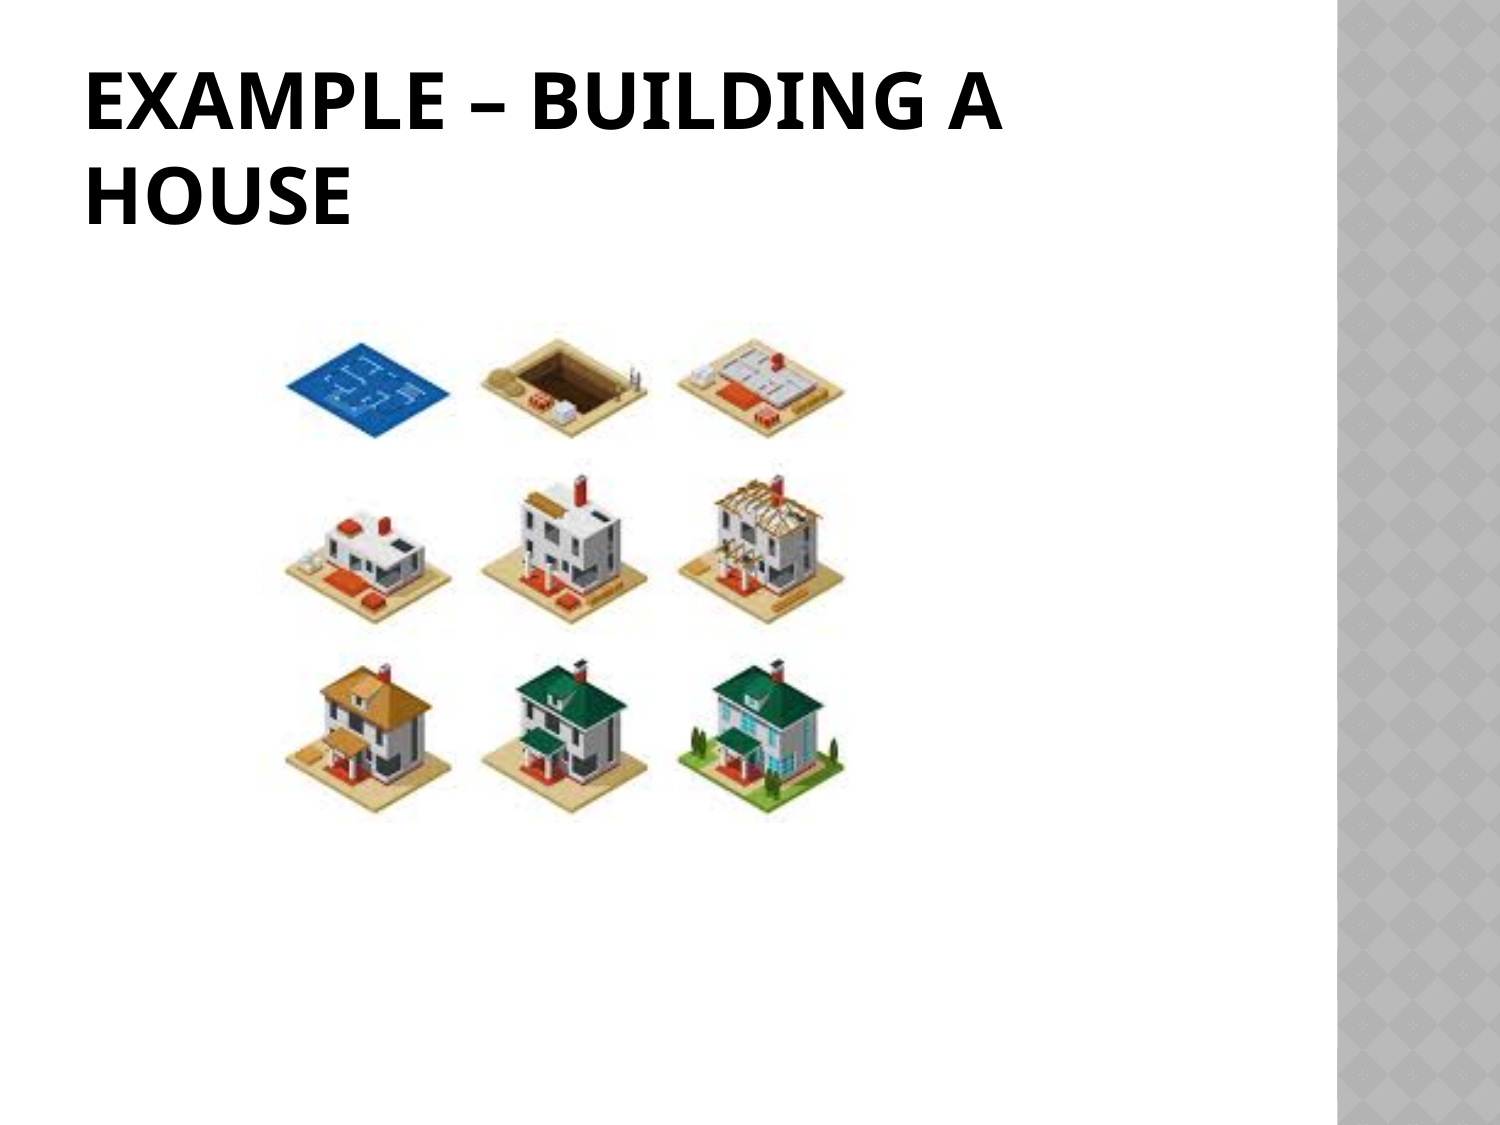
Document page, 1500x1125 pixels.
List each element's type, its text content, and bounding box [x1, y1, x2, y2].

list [261, 322, 863, 824]
title Example – Building a House [75, 52, 1263, 240]
